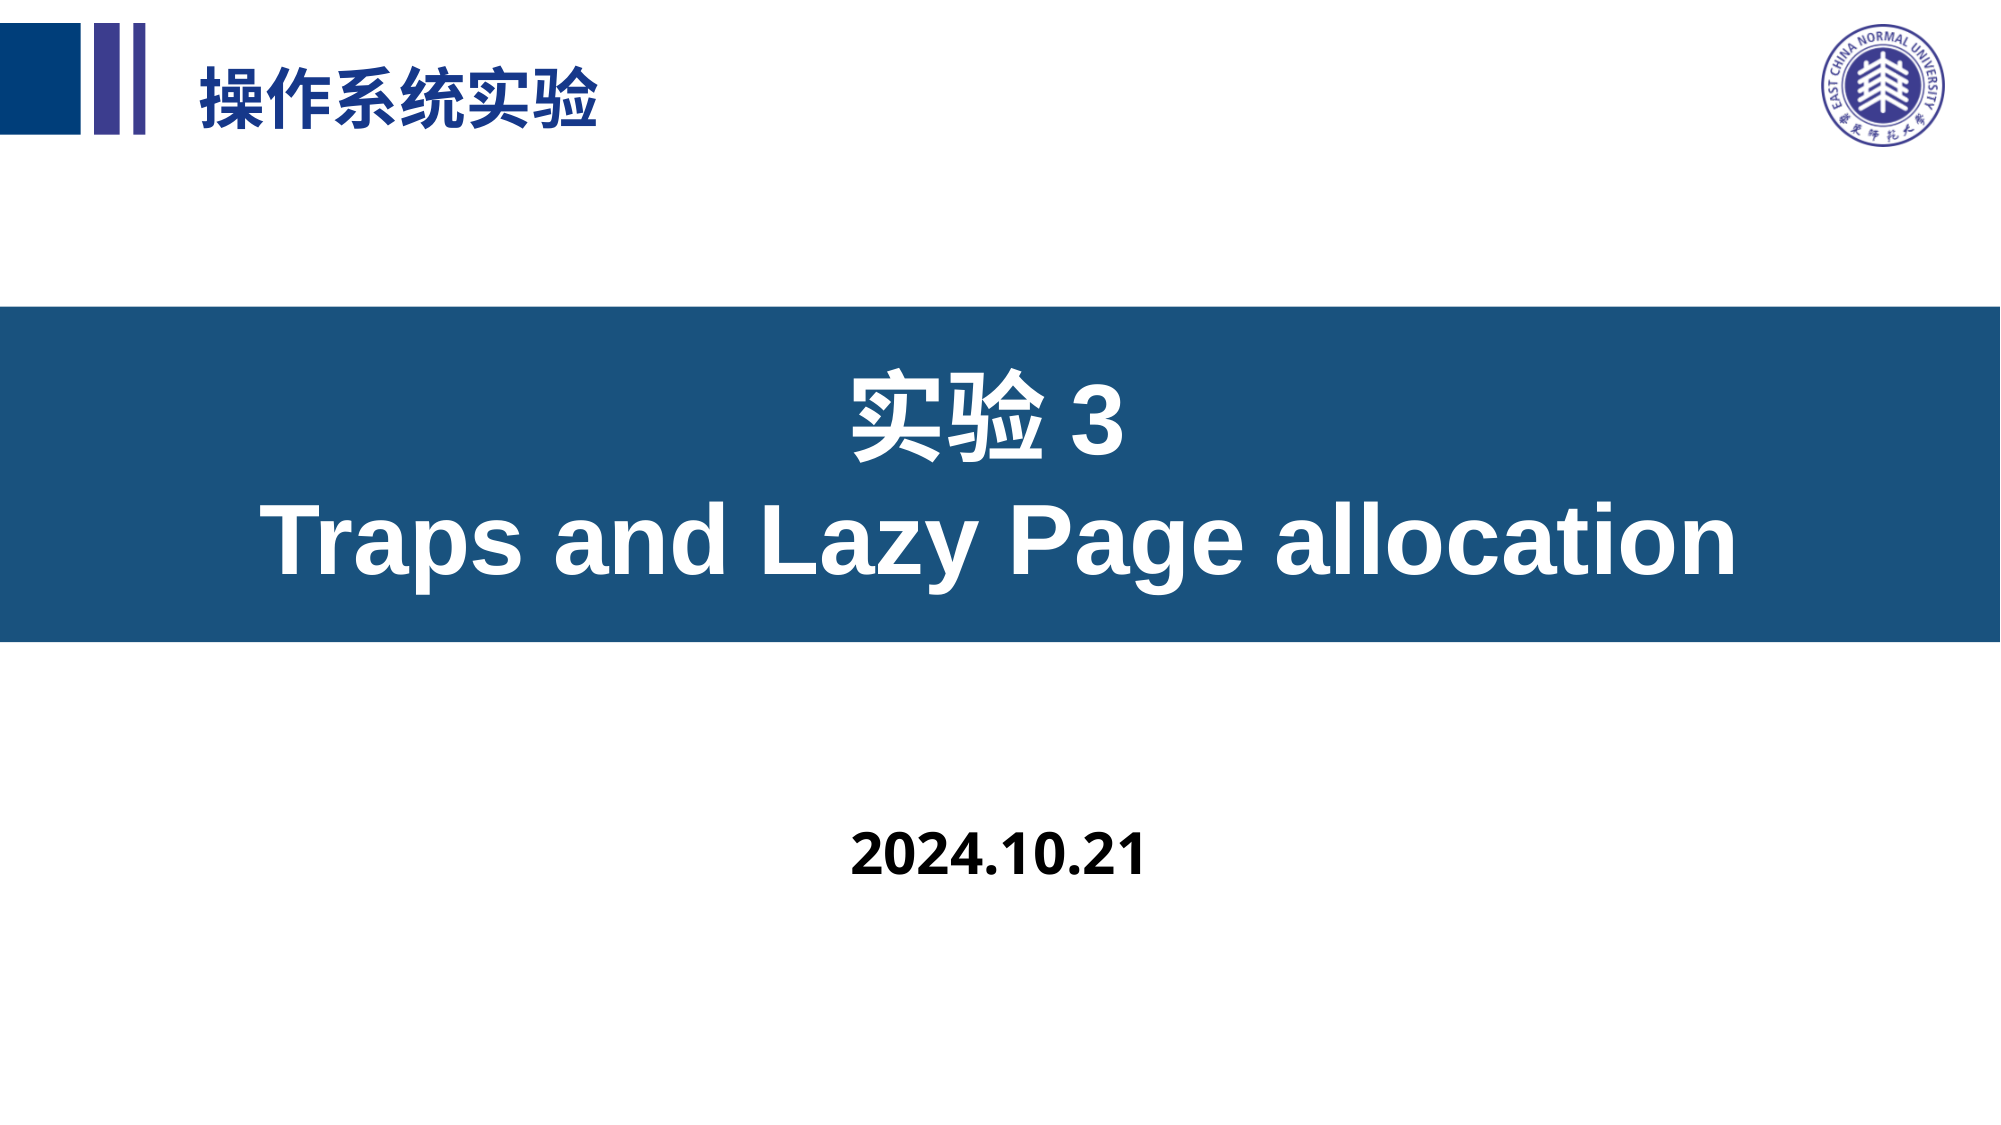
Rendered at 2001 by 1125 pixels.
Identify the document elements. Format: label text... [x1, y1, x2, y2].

picture [1821, 24, 1945, 147]
title 操作系统实验 [132, 0, 666, 154]
text_box 实验3 Traps and Lazy Page allocation [0, 306, 2000, 643]
table_header 2024.10.21 [424, 725, 1576, 1005]
